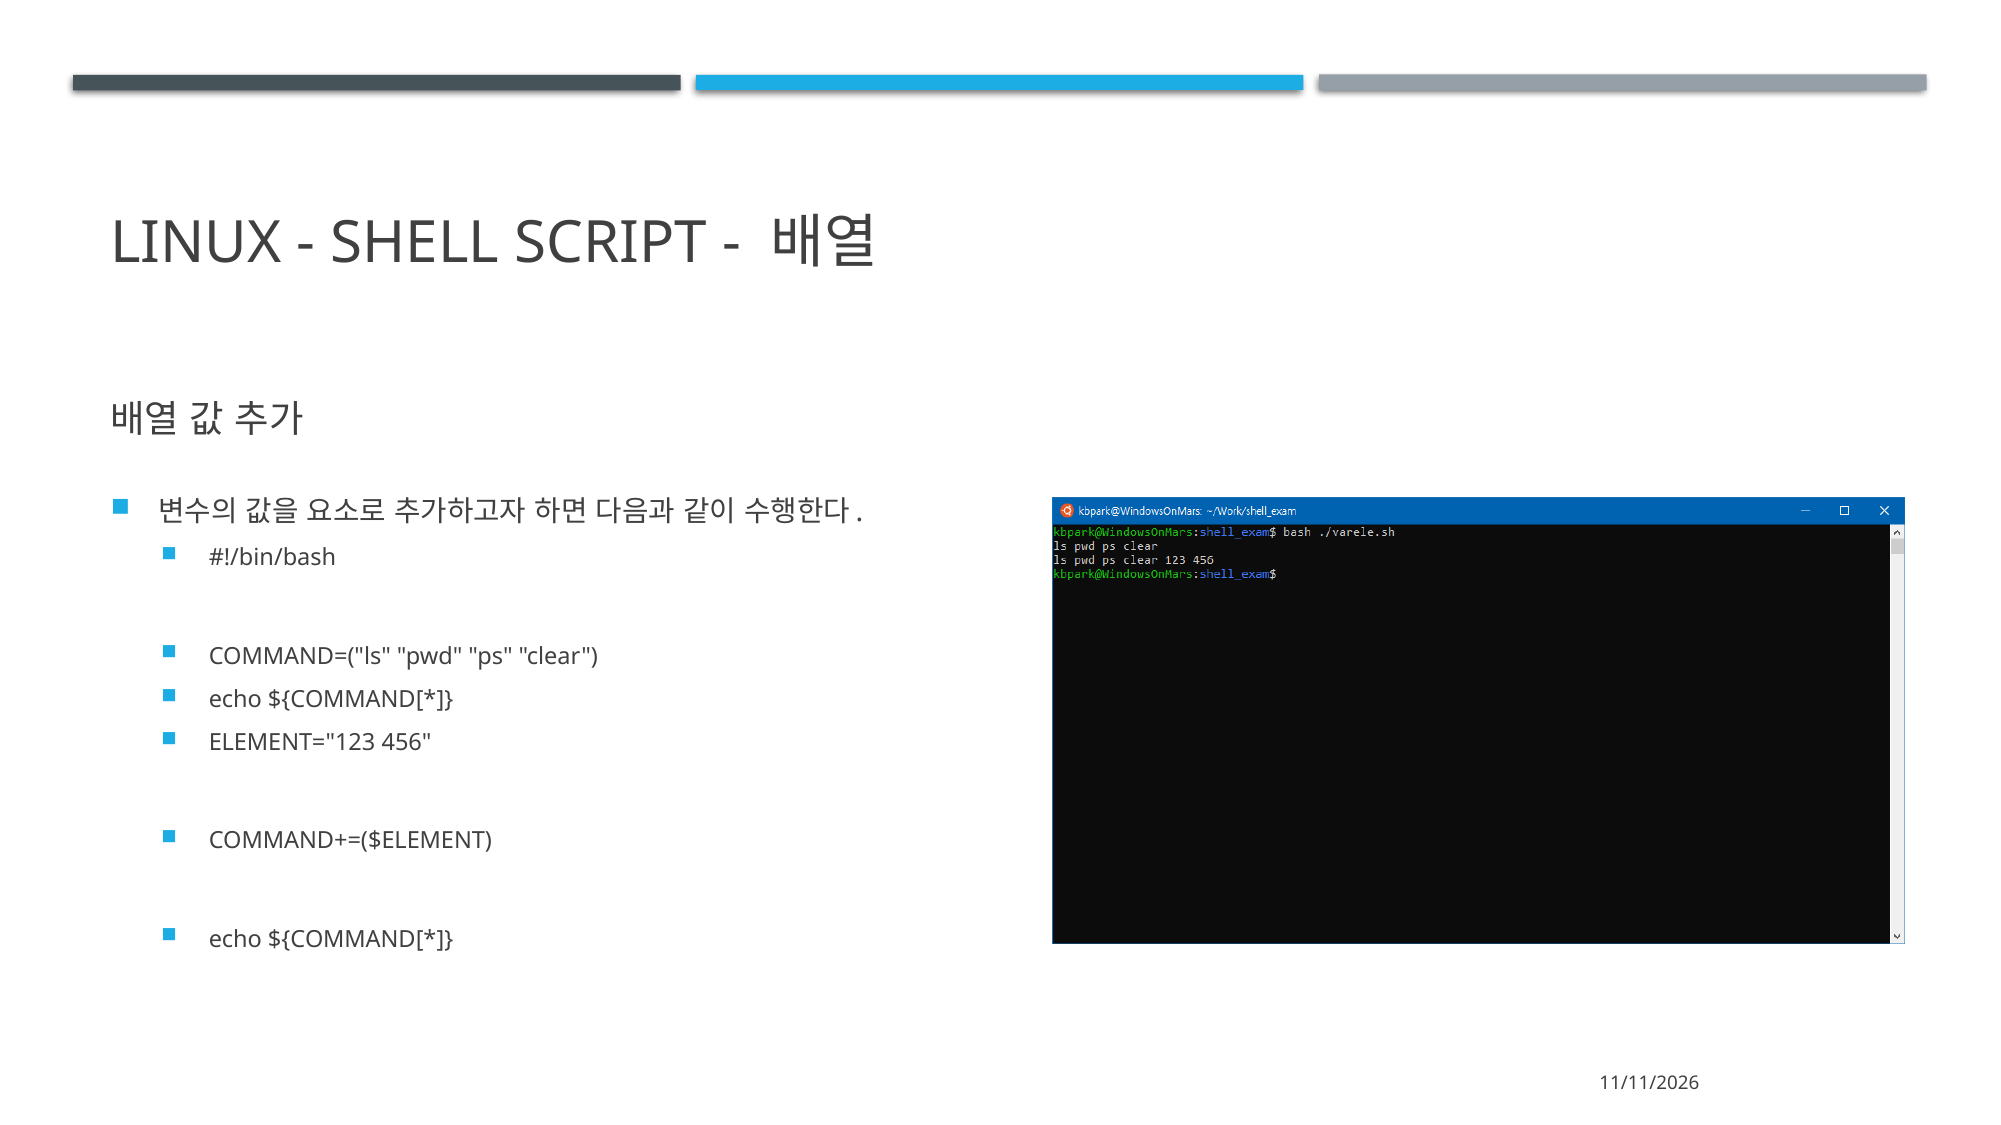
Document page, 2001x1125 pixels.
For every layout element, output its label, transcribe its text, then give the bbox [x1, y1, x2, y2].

list 배열 값 추가 [95, 369, 1905, 461]
title Linux - shell script - 배열 [95, 119, 1905, 282]
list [1052, 497, 1906, 944]
list 변수의 값을 요소로 추가하고자 하면 다음과 같이 수행한다. #!/bin/bash COMMAND=("ls" "pwd" "ps" "clear") echo ${COMMAND[*]} ELEMENT="123 456" COMMAND+=($ELEMENT) echo ${COMMAND[*]} [95, 479, 948, 962]
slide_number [1247, 1053, 1715, 1114]
